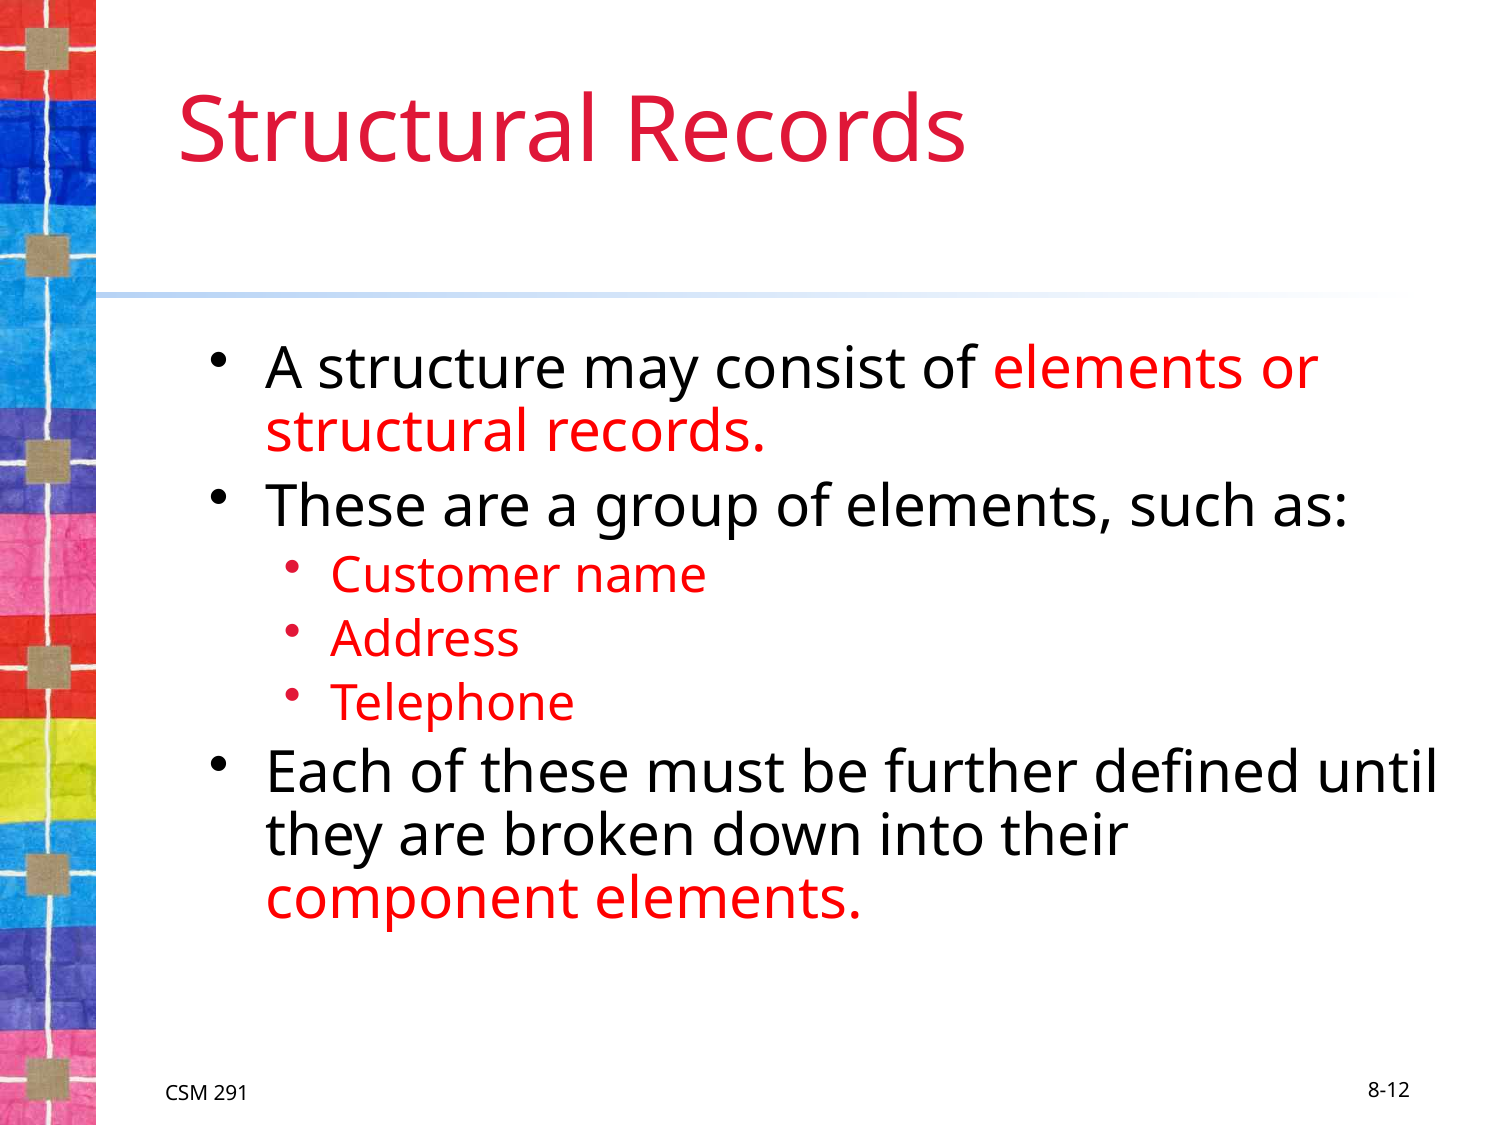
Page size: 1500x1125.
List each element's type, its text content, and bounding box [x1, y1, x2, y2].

list A structure may consist of elements or structural records. These are a group of elements, such as: Customer name Address Telephone Each of these must be further defined until they are broken down into their component elements. [193, 330, 1470, 1007]
title Structural Records [162, 62, 1455, 251]
picture [0, 0, 96, 1125]
slide_number CSM 291 [149, 1037, 1112, 1113]
slide_number 8-12 [1112, 1037, 1426, 1113]
